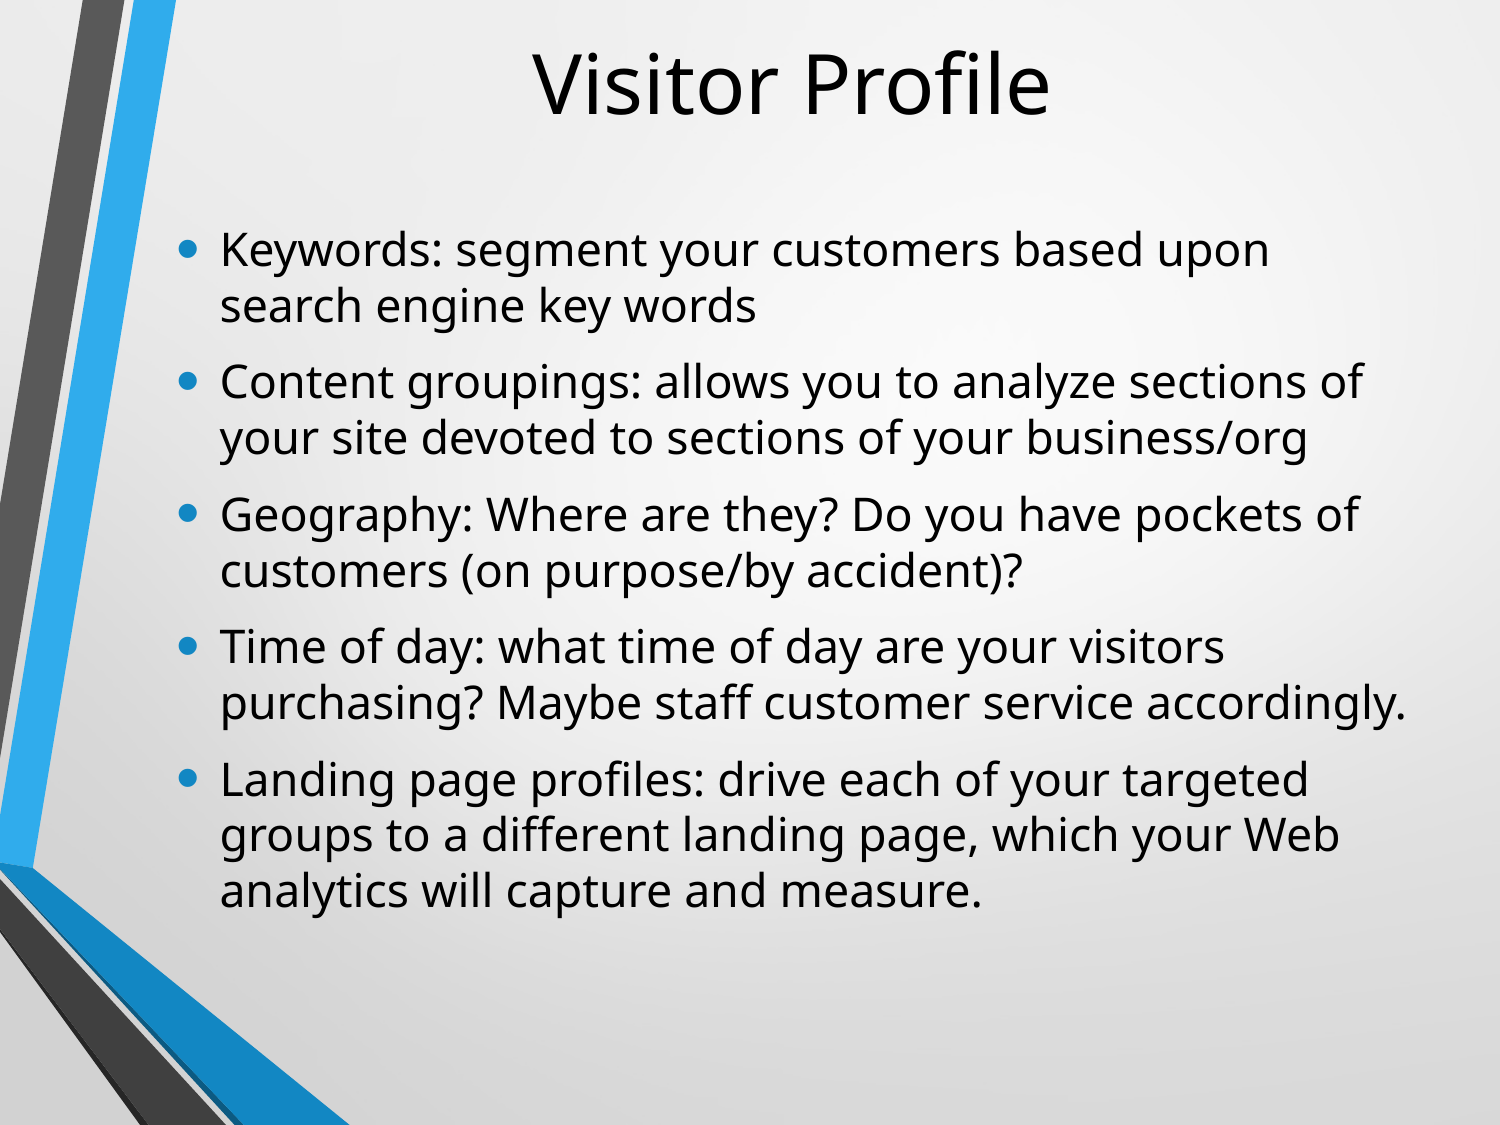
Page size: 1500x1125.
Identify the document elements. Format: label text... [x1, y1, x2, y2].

list Keywords: segment your customers based upon search engine key words Content groupings: allows you to analyze sections of your site devoted to sections of your business/org Geography: Where are they? Do you have pockets of customers (on purpose/by accident)? Time of day: what time of day are your visitors purchasing? Maybe staff customer service accordingly. Landing page profiles: drive each of your targeted groups to a different landing page, which your Web analytics will capture and measure. [161, 212, 1425, 985]
title Visitor Profile [161, 0, 1425, 163]
